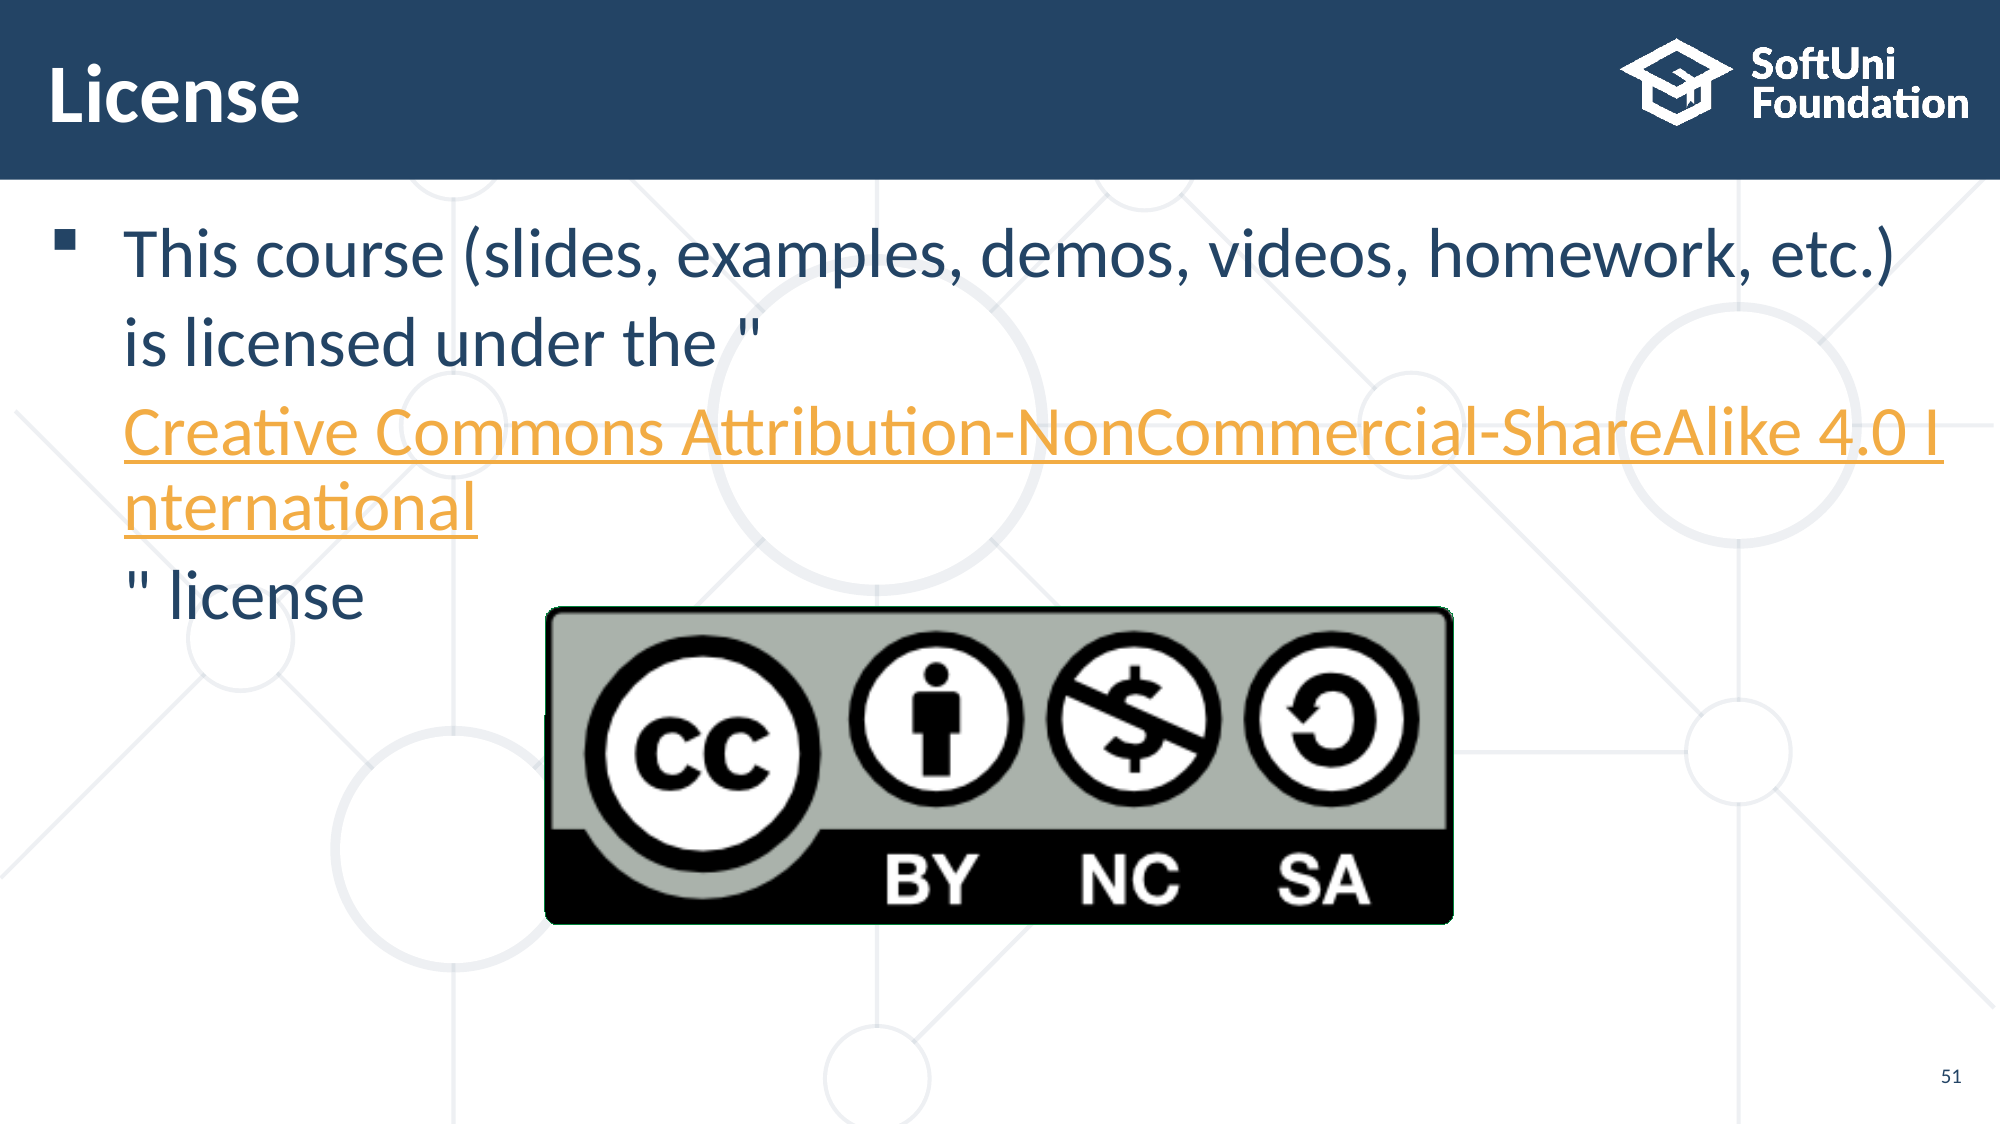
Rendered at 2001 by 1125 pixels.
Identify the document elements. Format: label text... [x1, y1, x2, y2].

picture [544, 606, 1455, 926]
slide_number 51 [1897, 1049, 1968, 1101]
title License [31, 16, 1591, 162]
list This course (slides, examples, demos, videos, homework, etc.) is licensed under the "Creative Commons Attribution-NonCommercial-ShareAlike 4.0 International" license [31, 196, 1970, 1050]
picture [1619, 38, 1968, 126]
